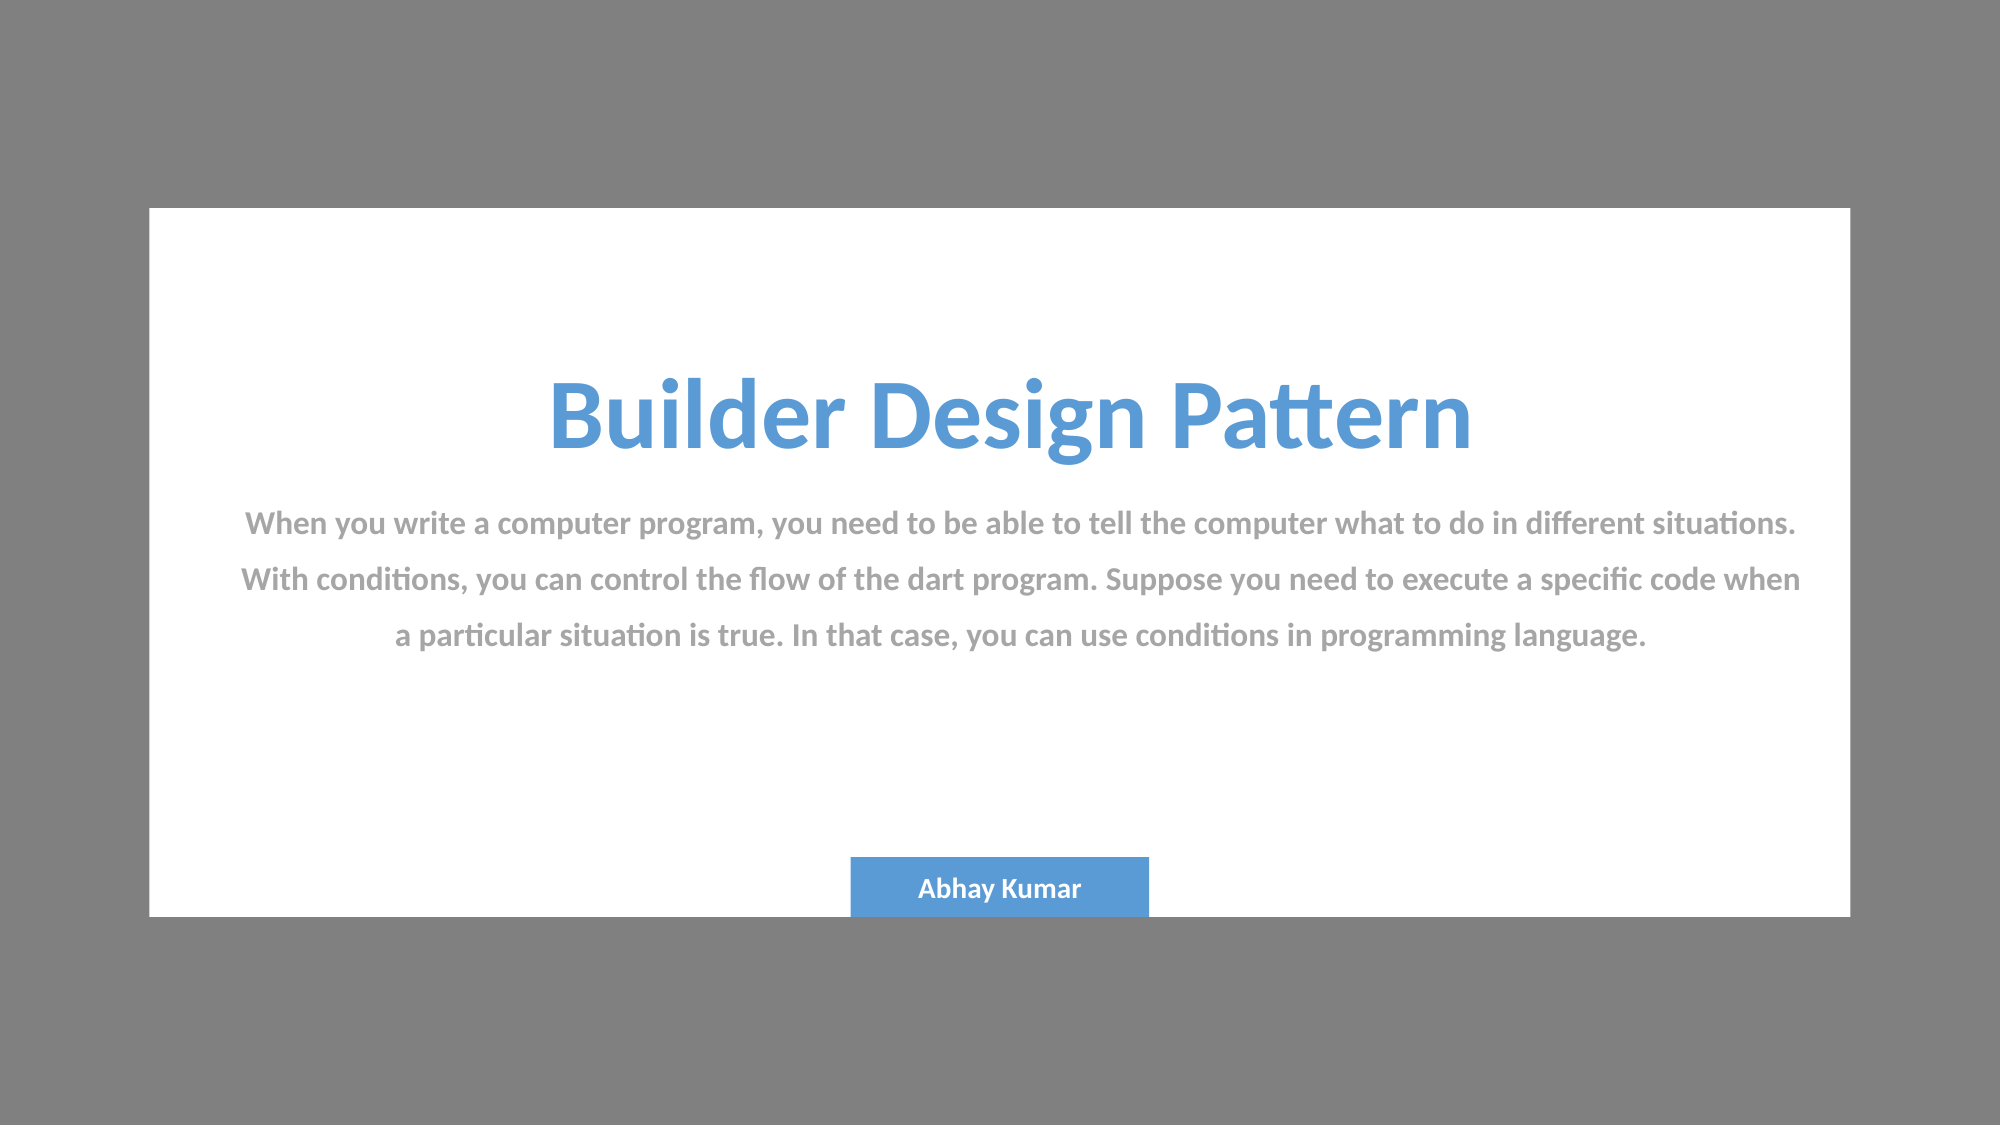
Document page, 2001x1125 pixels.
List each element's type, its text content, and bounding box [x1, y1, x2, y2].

text_box Builder Design Pattern [231, 341, 1815, 477]
text_box When you write a computer program, you need to be able to tell the computer what to do in different situations. With conditions, you can control the flow of the dart program. Suppose you need to execute a specific code when a particular situation is true. In that case, you can use conditions in programming language. [217, 477, 1827, 661]
text_box [148, 207, 1851, 918]
text_box Abhay Kumar [850, 856, 1150, 918]
